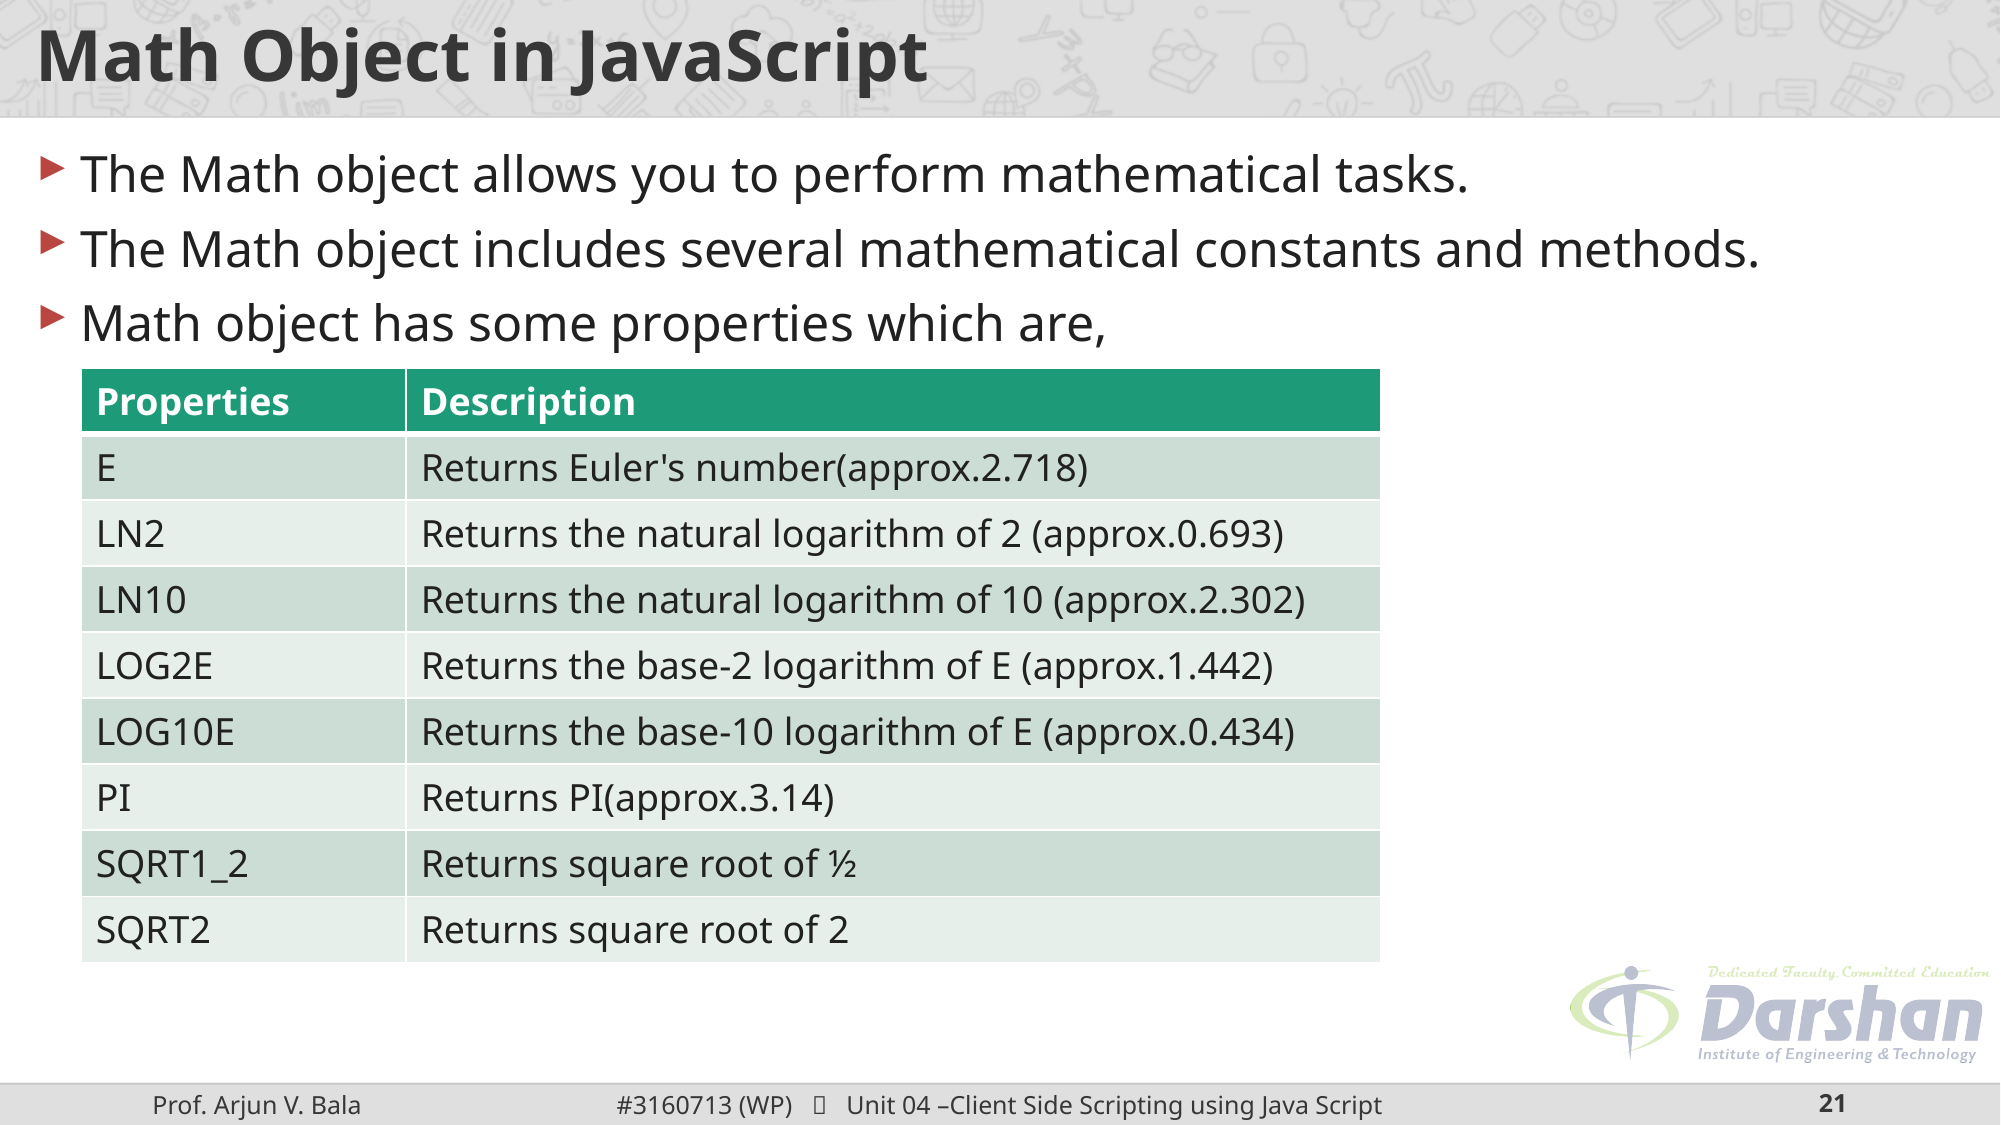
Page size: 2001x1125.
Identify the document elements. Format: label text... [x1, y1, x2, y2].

table_cell LN10 [82, 567, 405, 631]
title Math Object in JavaScript [0, 0, 2000, 117]
table_cell Returns the base‐2 logarithm of E (approx.1.442) [407, 633, 1380, 697]
table_cell LOG10E [82, 699, 405, 763]
table_cell SQRT2 [82, 897, 405, 962]
list The Math object allows you to perform mathematical tasks. The Math object includes several mathematical constants and methods. Math object has some properties which are, [21, 141, 1979, 1059]
table_cell Returns PI(approx.3.14) [407, 765, 1380, 829]
table_cell E [82, 437, 405, 499]
table_cell Returns the natural logarithm of 2 (approx.0.693) [407, 501, 1380, 565]
table_cell PI [82, 765, 405, 829]
table_cell Returns the base‐10 logarithm of E (approx.0.434) [407, 699, 1380, 763]
table_cell Returns Euler's number(approx.2.718) [407, 437, 1380, 499]
table_cell Returns square root of 2 [407, 897, 1380, 962]
table_cell SQRT1_2 [82, 831, 405, 896]
table_header Properties [82, 369, 405, 431]
table_cell LN2 [82, 501, 405, 565]
table_cell Returns square root of ½ [407, 831, 1380, 896]
table_cell LOG2E [82, 633, 405, 697]
table_cell Returns the natural logarithm of 10 (approx.2.302) [407, 567, 1380, 631]
table_header Description [407, 369, 1380, 431]
